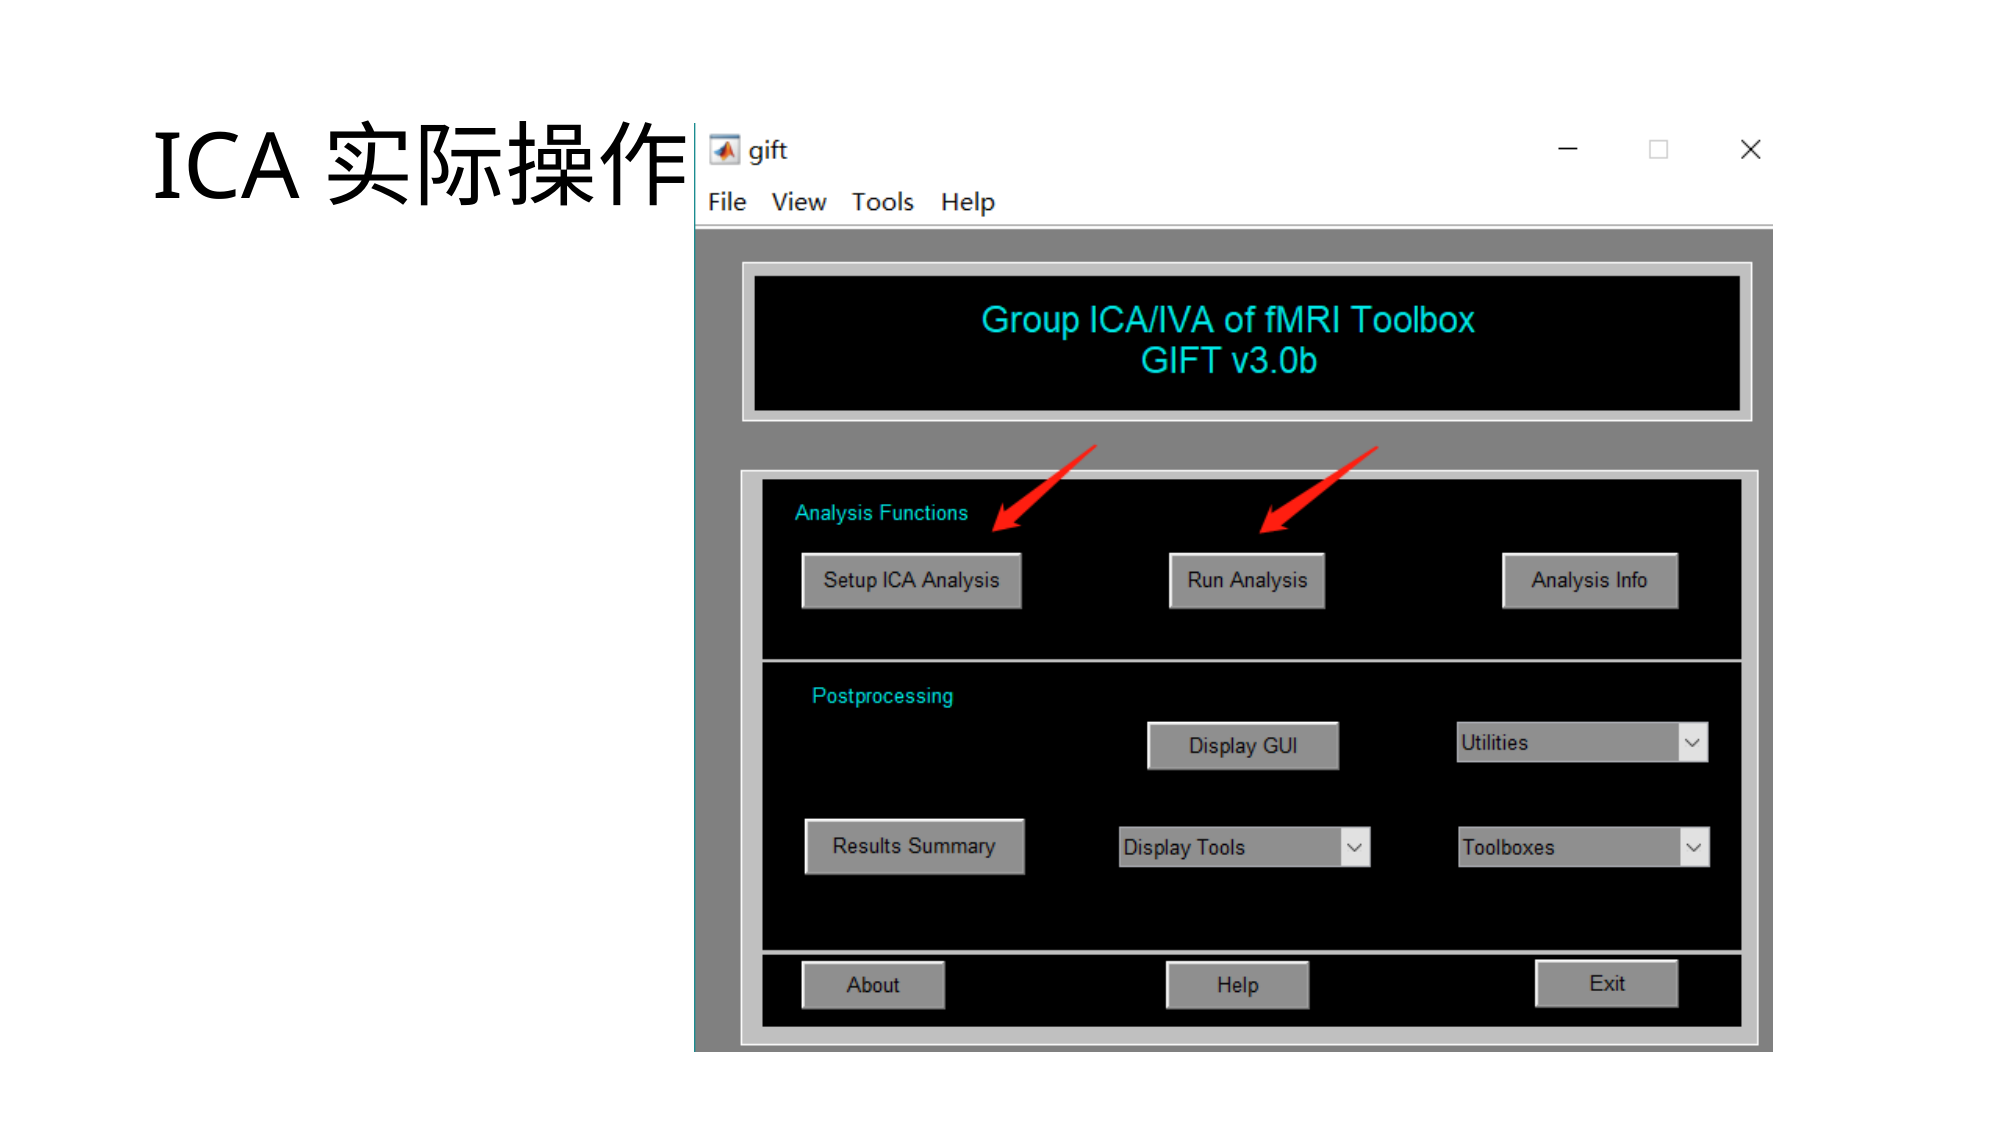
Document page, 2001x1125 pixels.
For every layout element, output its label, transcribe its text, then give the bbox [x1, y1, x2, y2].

picture [694, 123, 1773, 1052]
title ICA实际操作 [137, 59, 1863, 278]
